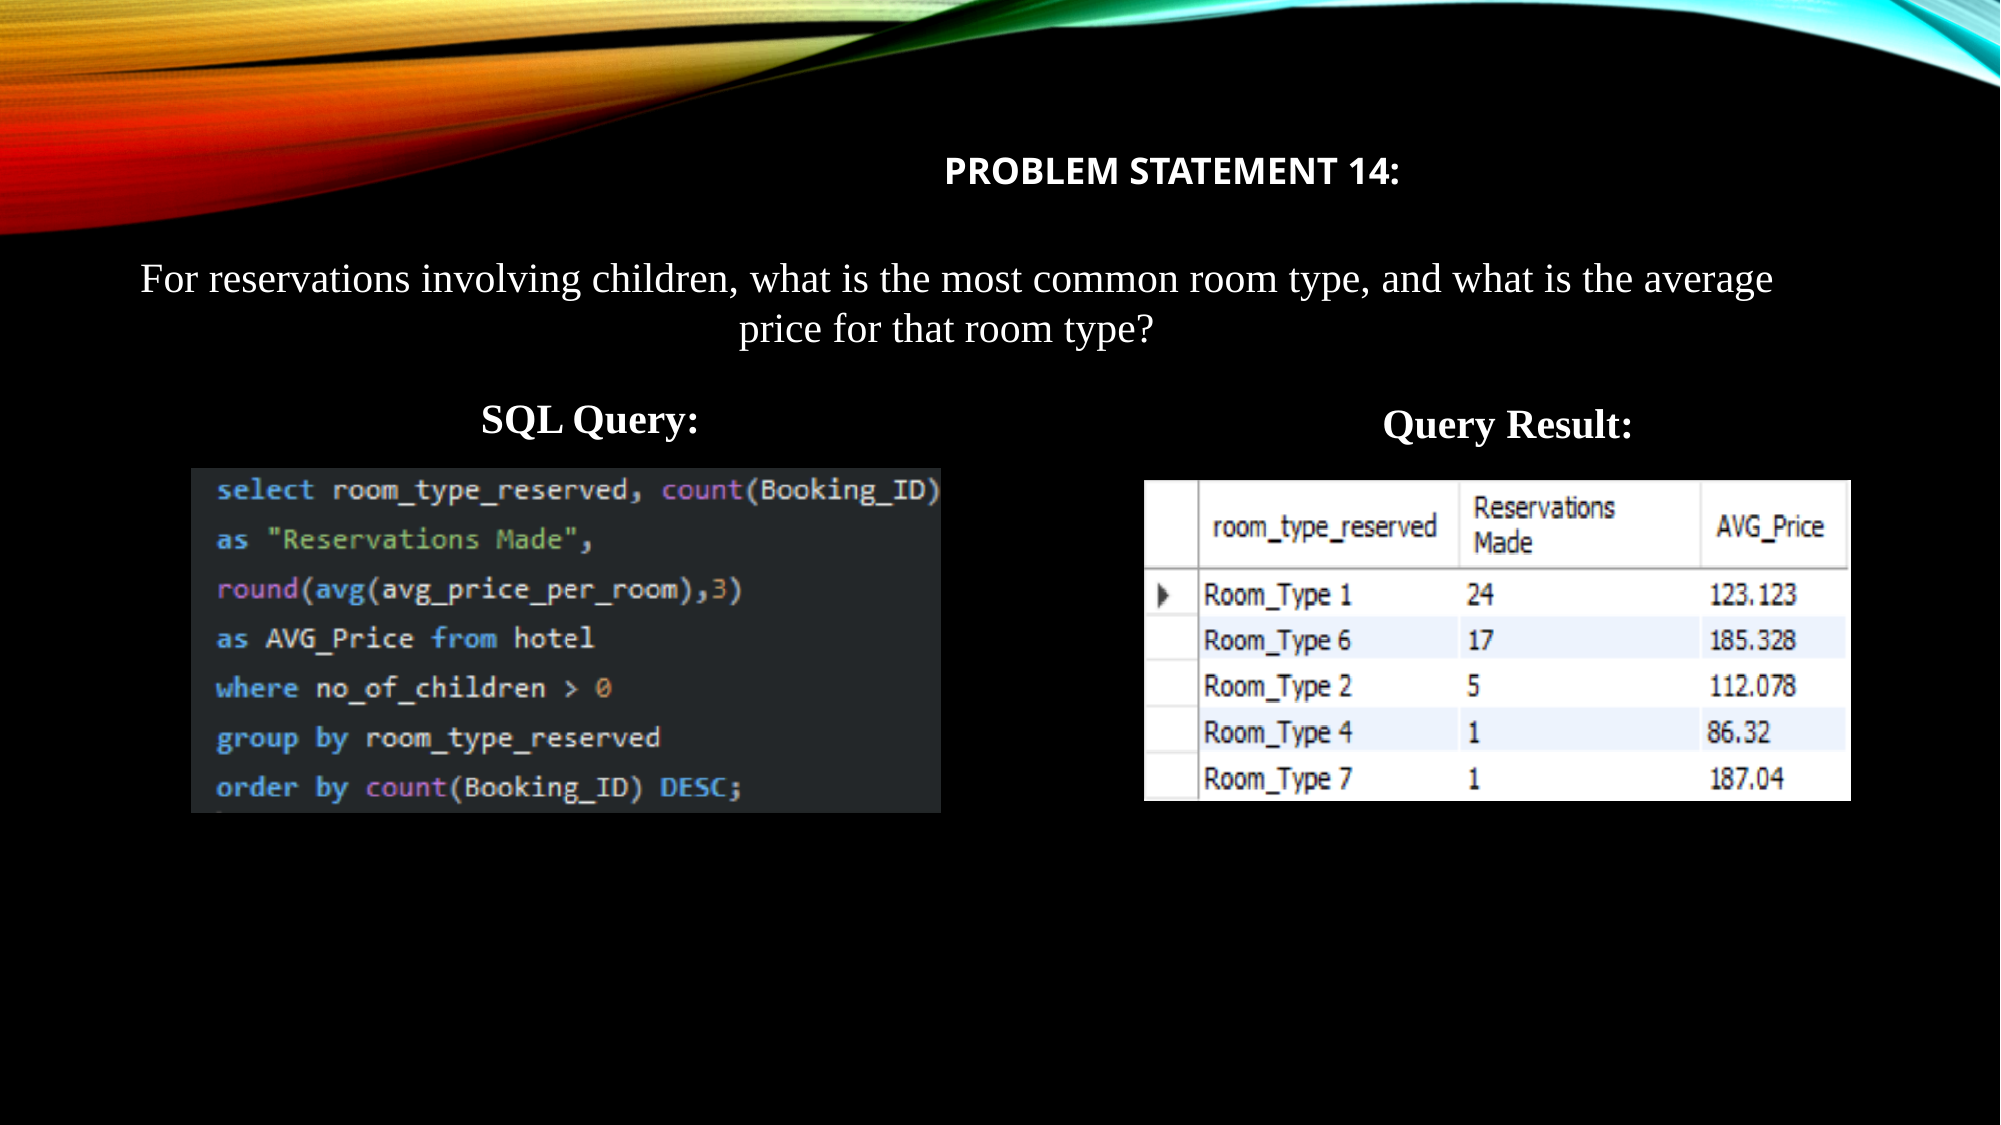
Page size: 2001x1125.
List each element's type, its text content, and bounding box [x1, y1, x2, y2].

text_box Query Result: [1187, 389, 1829, 455]
picture [1143, 479, 1851, 802]
picture [191, 468, 941, 813]
text_box For reservations involving children, what is the most common room type, and what is the average price for that room type? [125, 243, 2000, 359]
list SQL Query: [260, 389, 921, 468]
picture [0, 0, 2000, 237]
title Problem Statement 14: [478, 66, 1416, 231]
